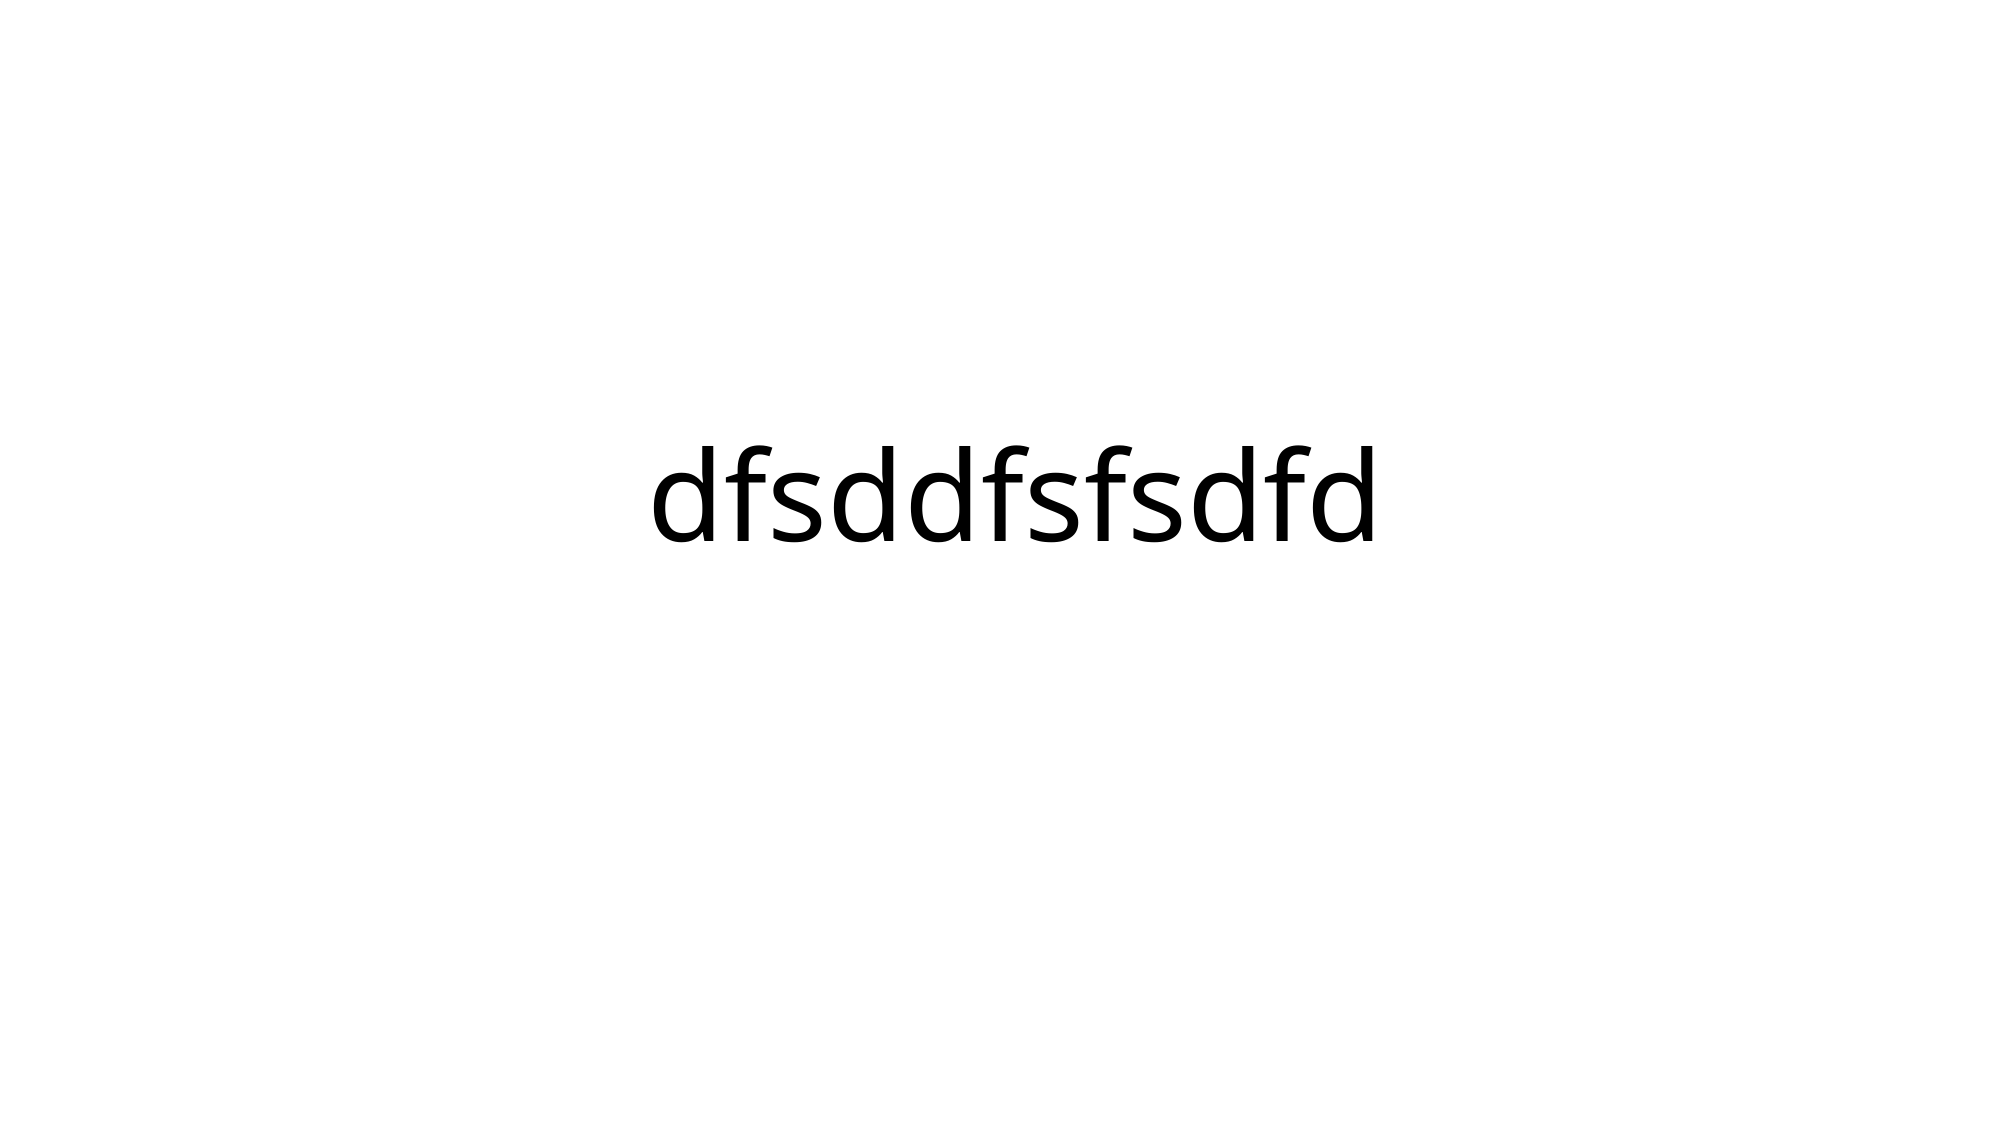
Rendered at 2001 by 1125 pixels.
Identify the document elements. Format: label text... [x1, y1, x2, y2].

title dfsddfsfsdfd [249, 184, 1750, 576]
